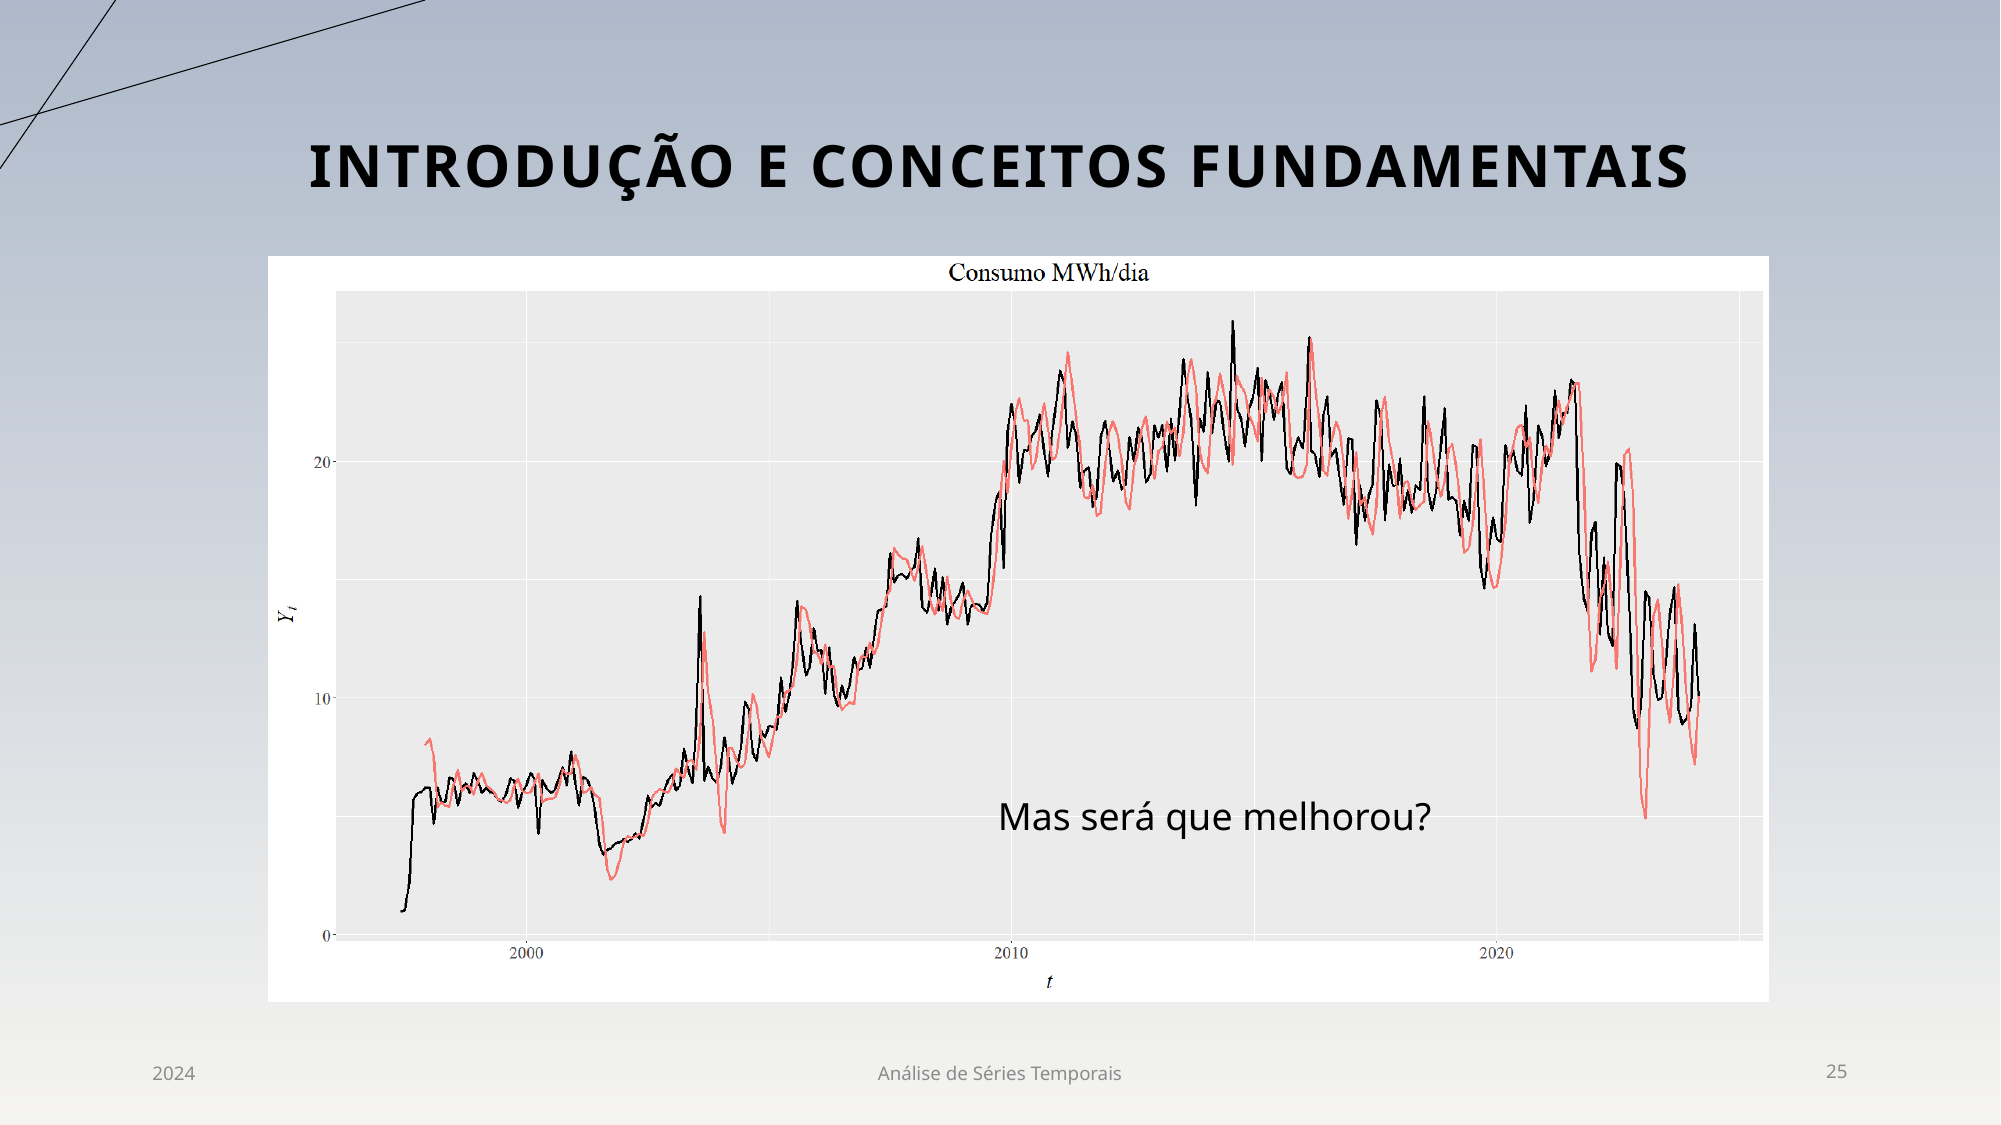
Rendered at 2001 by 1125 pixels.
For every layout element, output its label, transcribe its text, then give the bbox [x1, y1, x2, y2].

picture [268, 256, 1769, 1002]
slide_number 2024 [137, 1042, 588, 1103]
footer Análise de Séries Temporais [662, 1042, 1338, 1103]
title Introdução e conceitos fundamentais [137, 59, 1863, 278]
slide_number 25 [1412, 1042, 1863, 1103]
